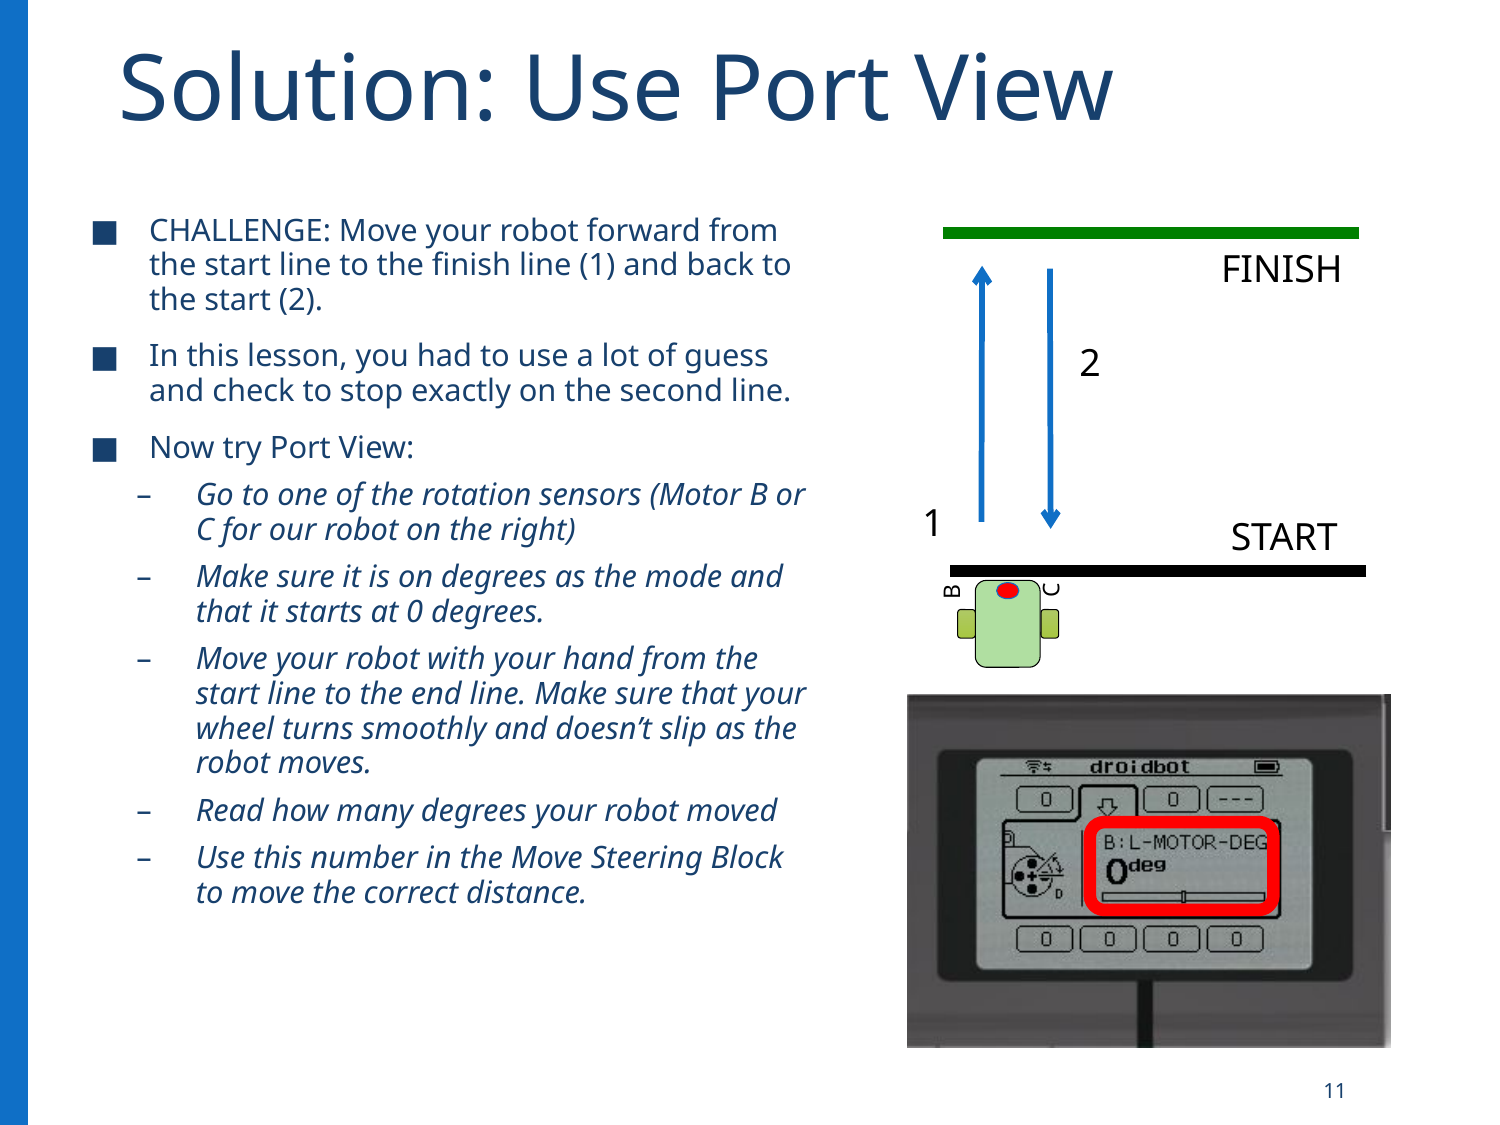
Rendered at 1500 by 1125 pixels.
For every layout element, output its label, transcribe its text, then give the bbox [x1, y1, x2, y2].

text_box FINISH [1206, 237, 1358, 298]
list CHALLENGE: Move your robot forward from the start line to the finish line (1) and back to the start (2). In this lesson, you had to use a lot of guess and check to stop exactly on the second line. Now try Port View: Go to one of the rotation sensors (Motor B or C for our robot on the right) Make sure it is on degrees as the mode and that it starts at 0 degrees. Move your robot with your hand from the start line to the end line. Make sure that your wheel turns smoothly and doesn’t slip as the robot moves. Read how many degrees your robot moved Use this number in the Move Steering Block to move the correct distance. [75, 205, 823, 924]
text_box START [1216, 505, 1353, 566]
text_box 2 [1064, 331, 1115, 392]
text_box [956, 551, 1046, 694]
slide_number 11 [1165, 1058, 1362, 1125]
text_box 1 [907, 491, 958, 552]
title Solution: Use Port View [103, 35, 1461, 198]
picture [907, 694, 1391, 1048]
